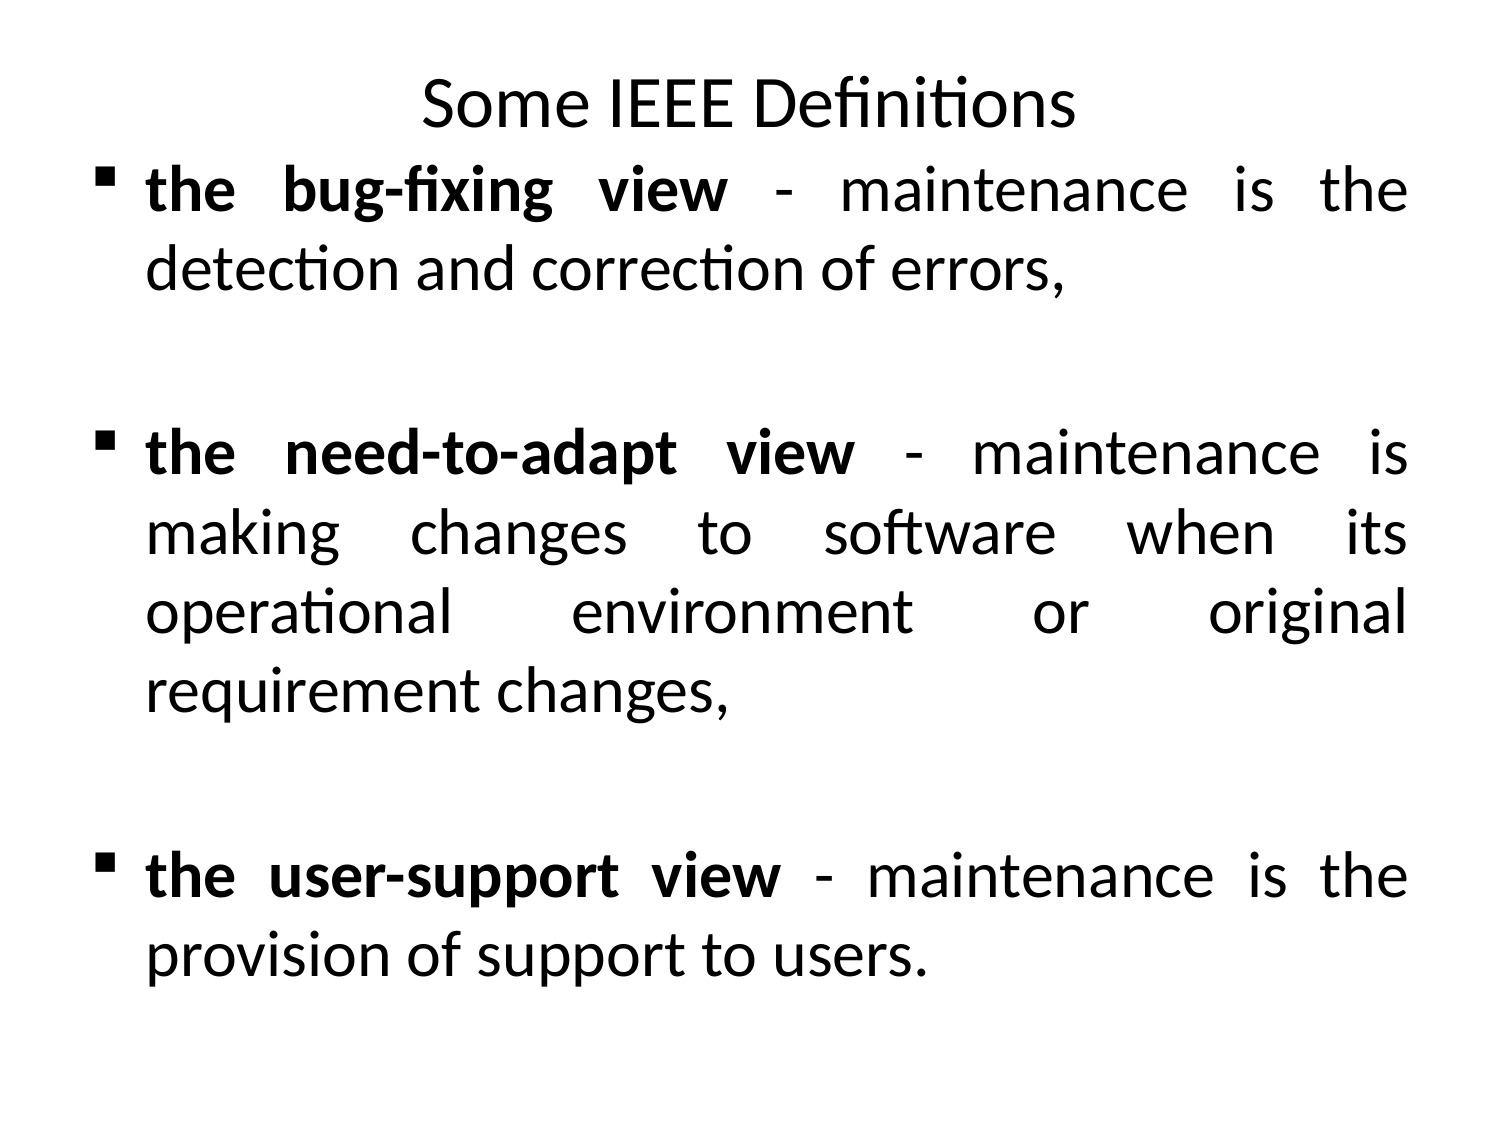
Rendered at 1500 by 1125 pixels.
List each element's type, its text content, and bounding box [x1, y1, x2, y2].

list the bug-fixing view - maintenance is the detection and correction of errors, the need-to-adapt view - maintenance is making changes to software when its operational environment or original requirement changes, the user-support view - maintenance is the provision of support to users. [75, 137, 1425, 1005]
title Some IEEE Definitions [75, 45, 1425, 137]
